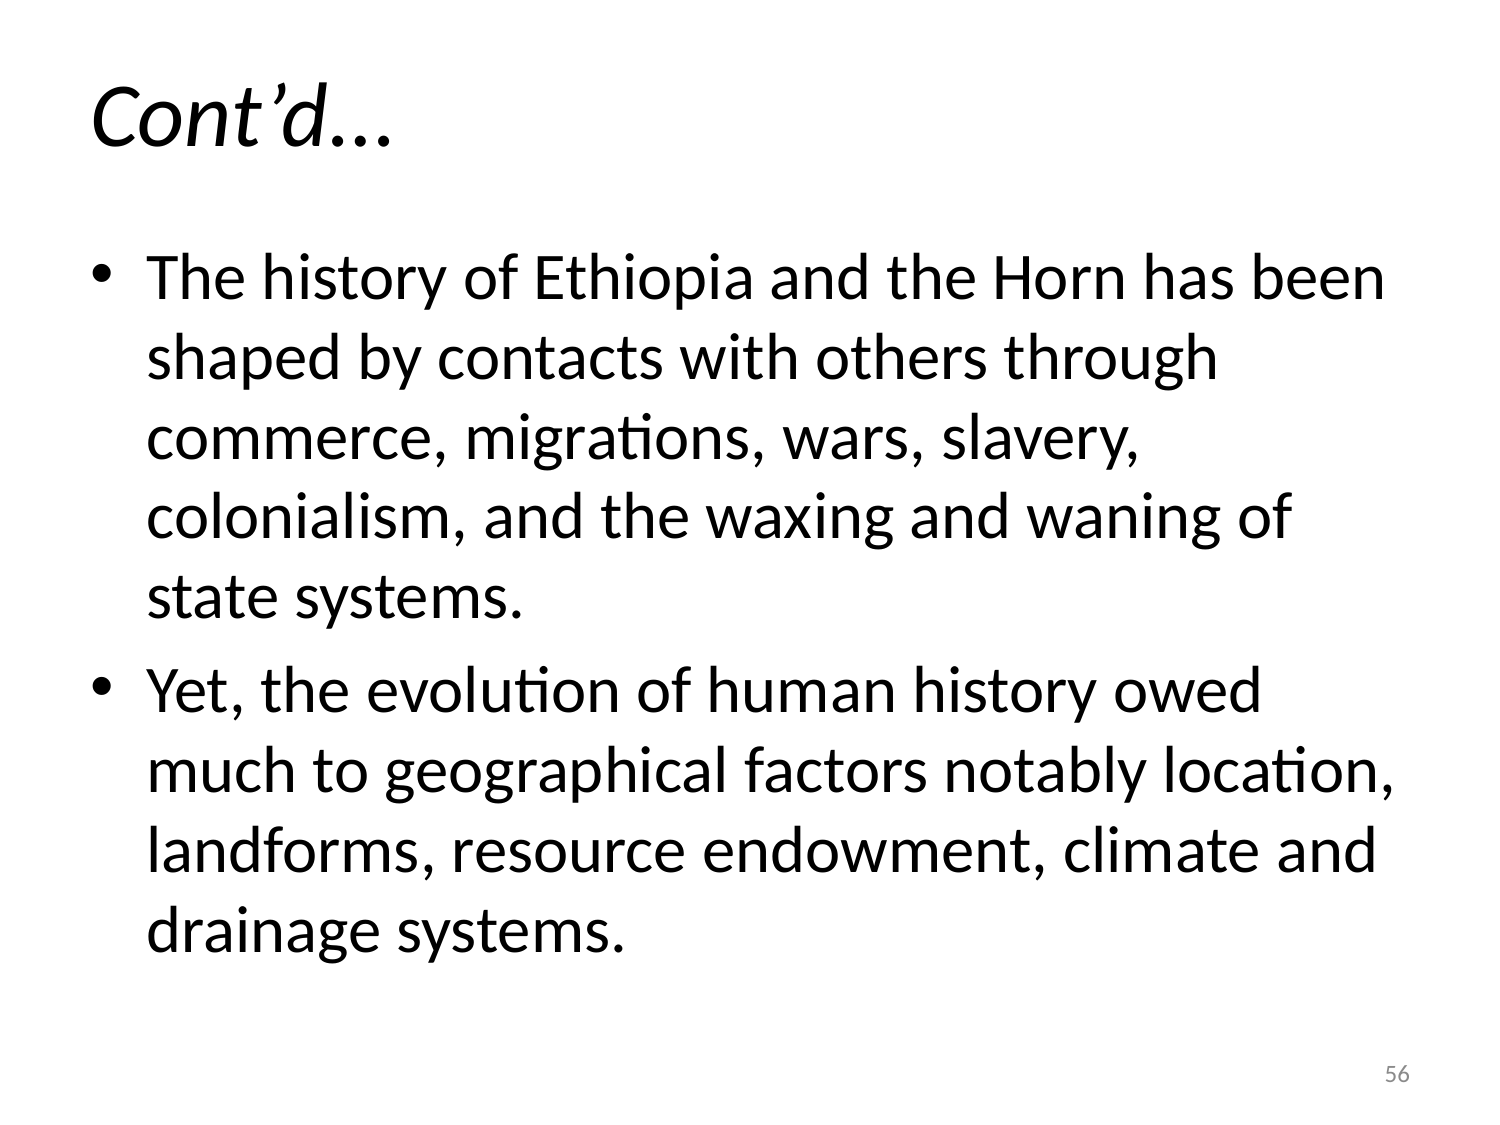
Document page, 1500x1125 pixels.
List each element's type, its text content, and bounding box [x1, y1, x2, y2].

slide_number 56 [1074, 1042, 1425, 1103]
list The history of Ethiopia and the Horn has been shaped by contacts with others through commerce, migrations, wars, slavery, colonialism, and the waxing and waning of state systems. Yet, the evolution of human history owed much to geographical factors notably location, landforms, resource endowment, climate and drainage systems. [75, 224, 1425, 1005]
title Cont’d… [75, 45, 1425, 175]
